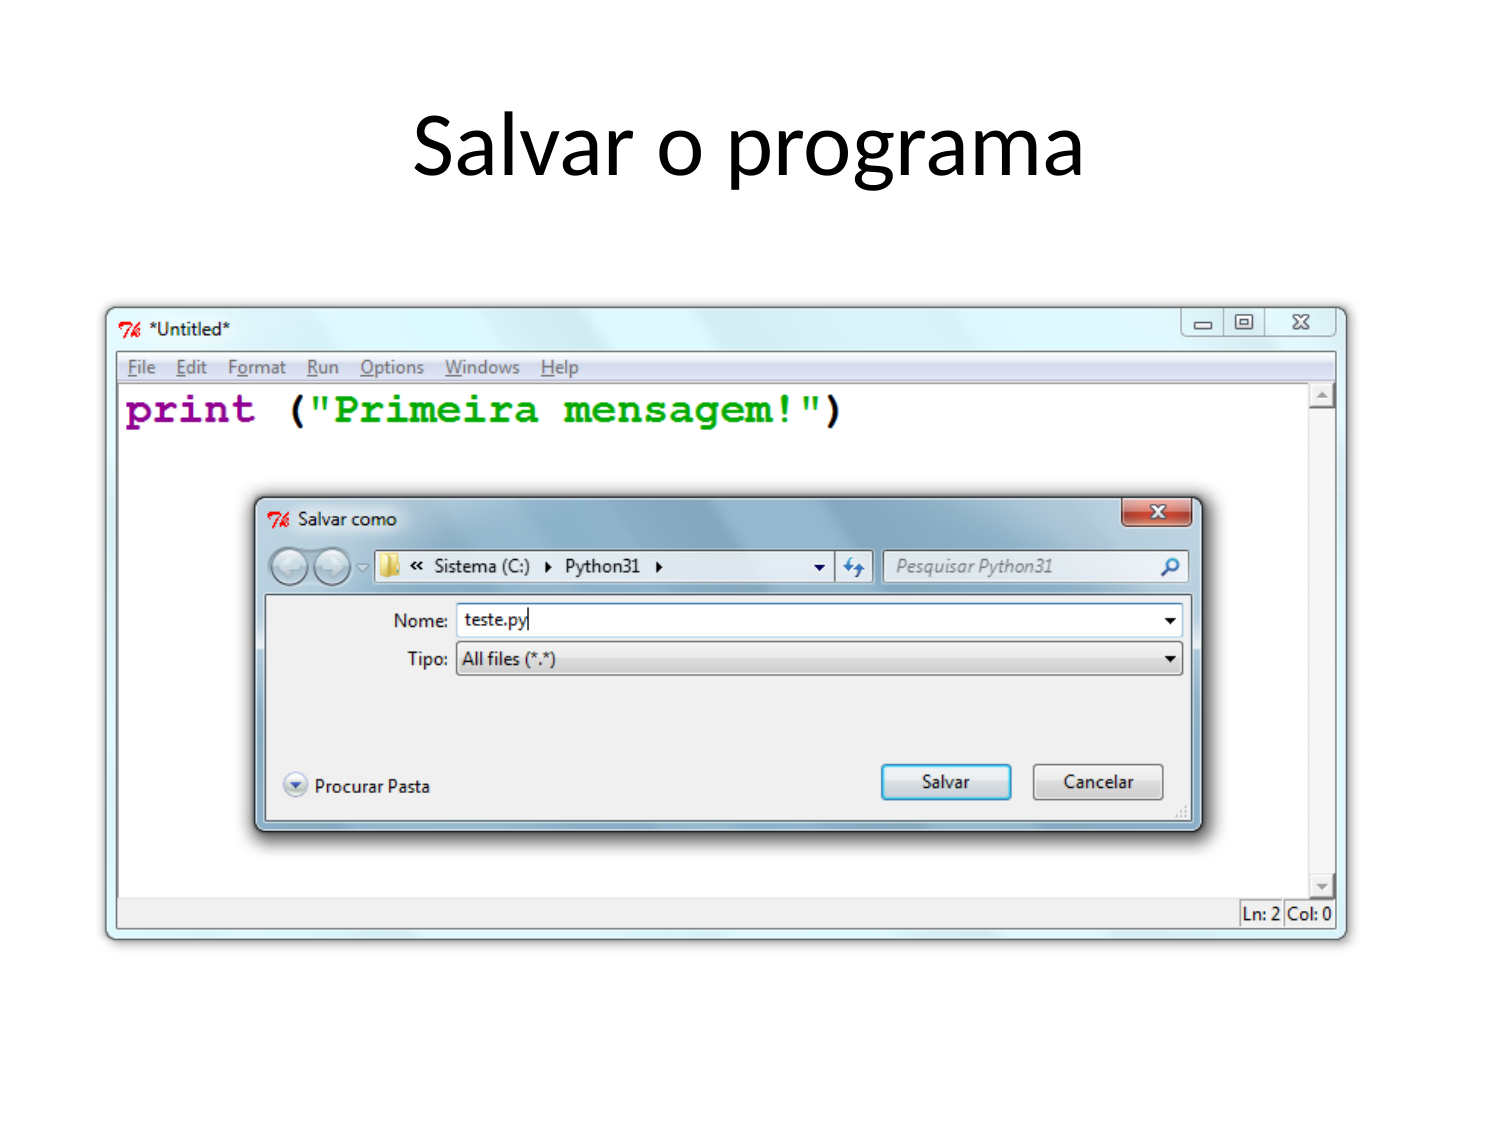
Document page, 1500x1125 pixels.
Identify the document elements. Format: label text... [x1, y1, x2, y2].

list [74, 278, 1426, 990]
title Salvar o programa [75, 45, 1425, 233]
